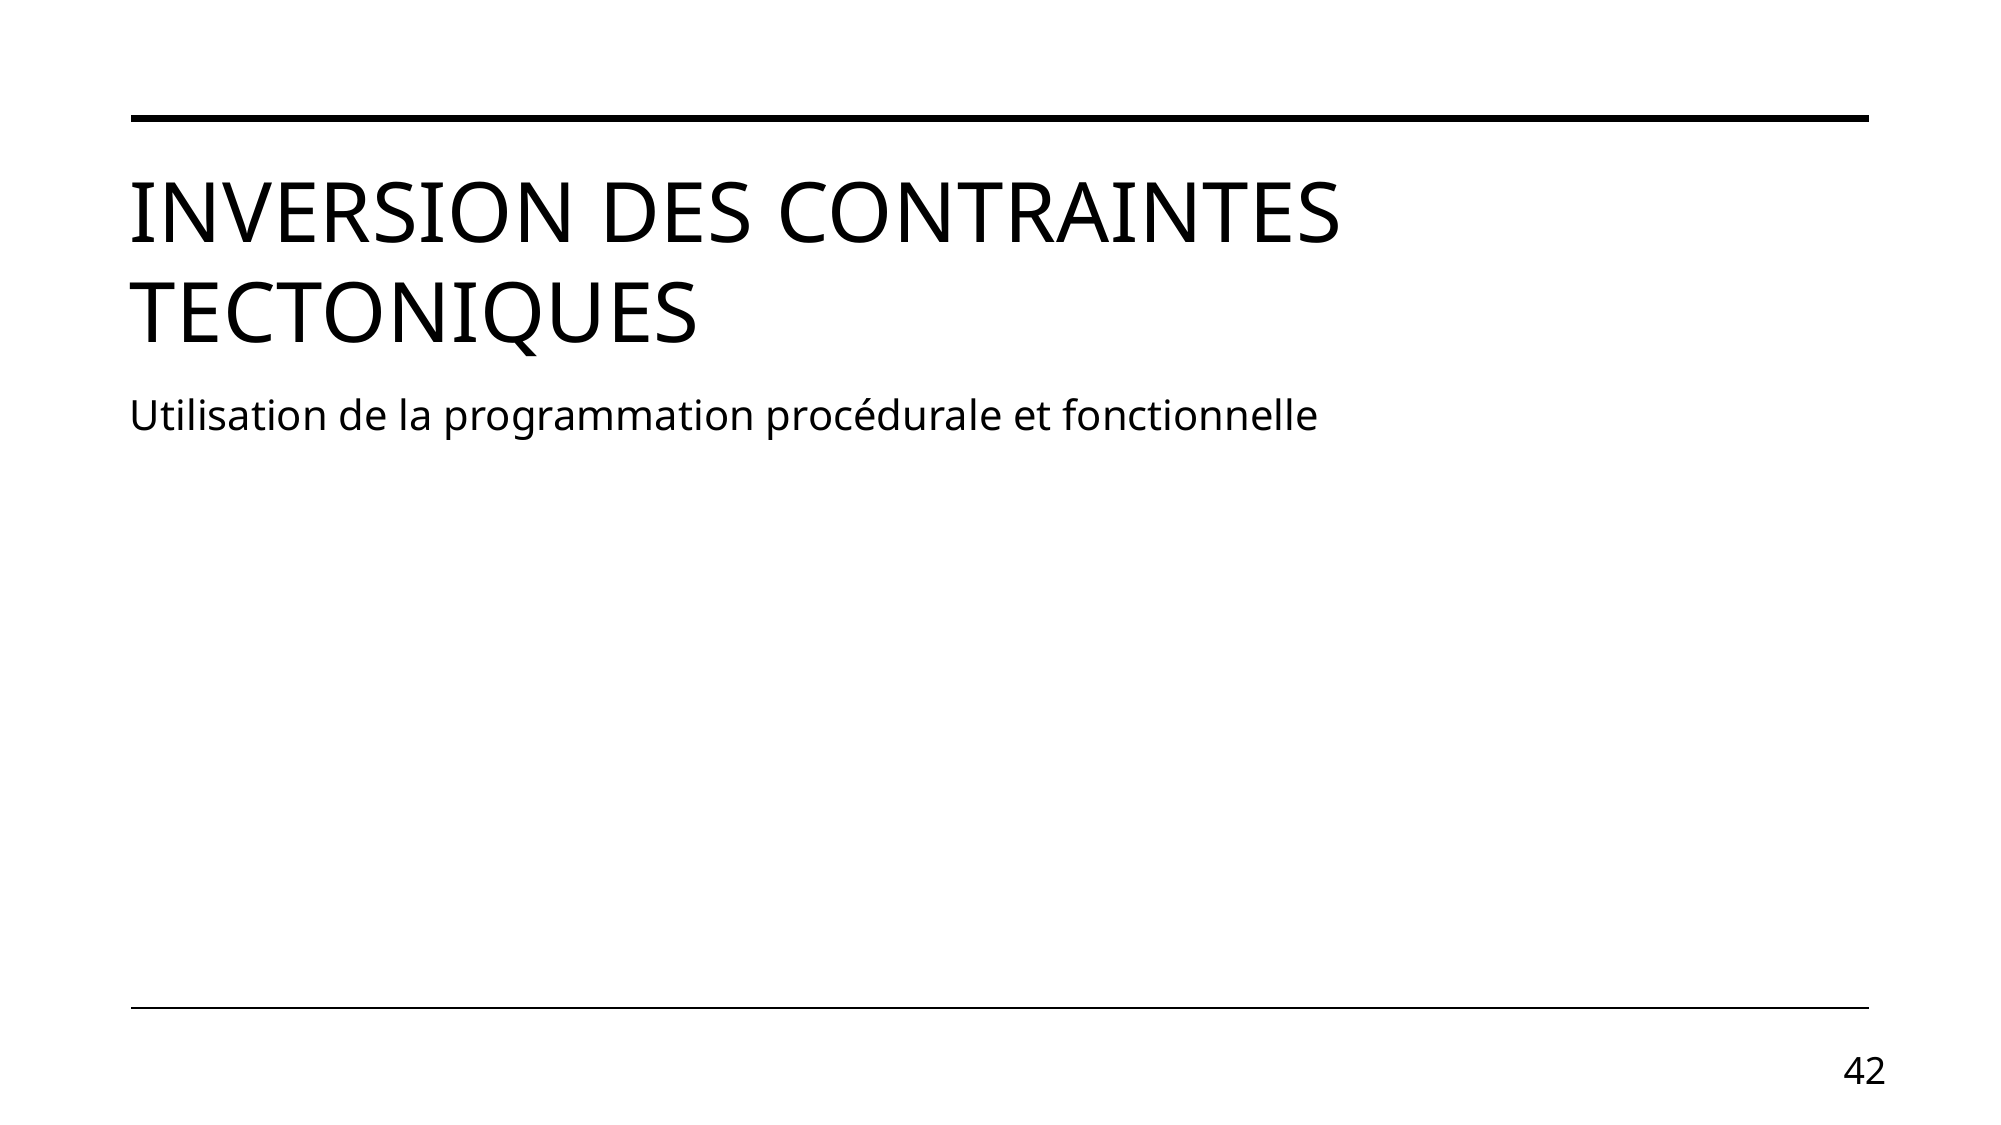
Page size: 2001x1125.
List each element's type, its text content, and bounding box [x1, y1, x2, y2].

slide_number 42 [1791, 1042, 1902, 1103]
list Utilisation de la programmation procédurale et fonctionnelle [114, 376, 1869, 973]
title Inversion des contraintes tectoniques [114, 151, 1869, 376]
